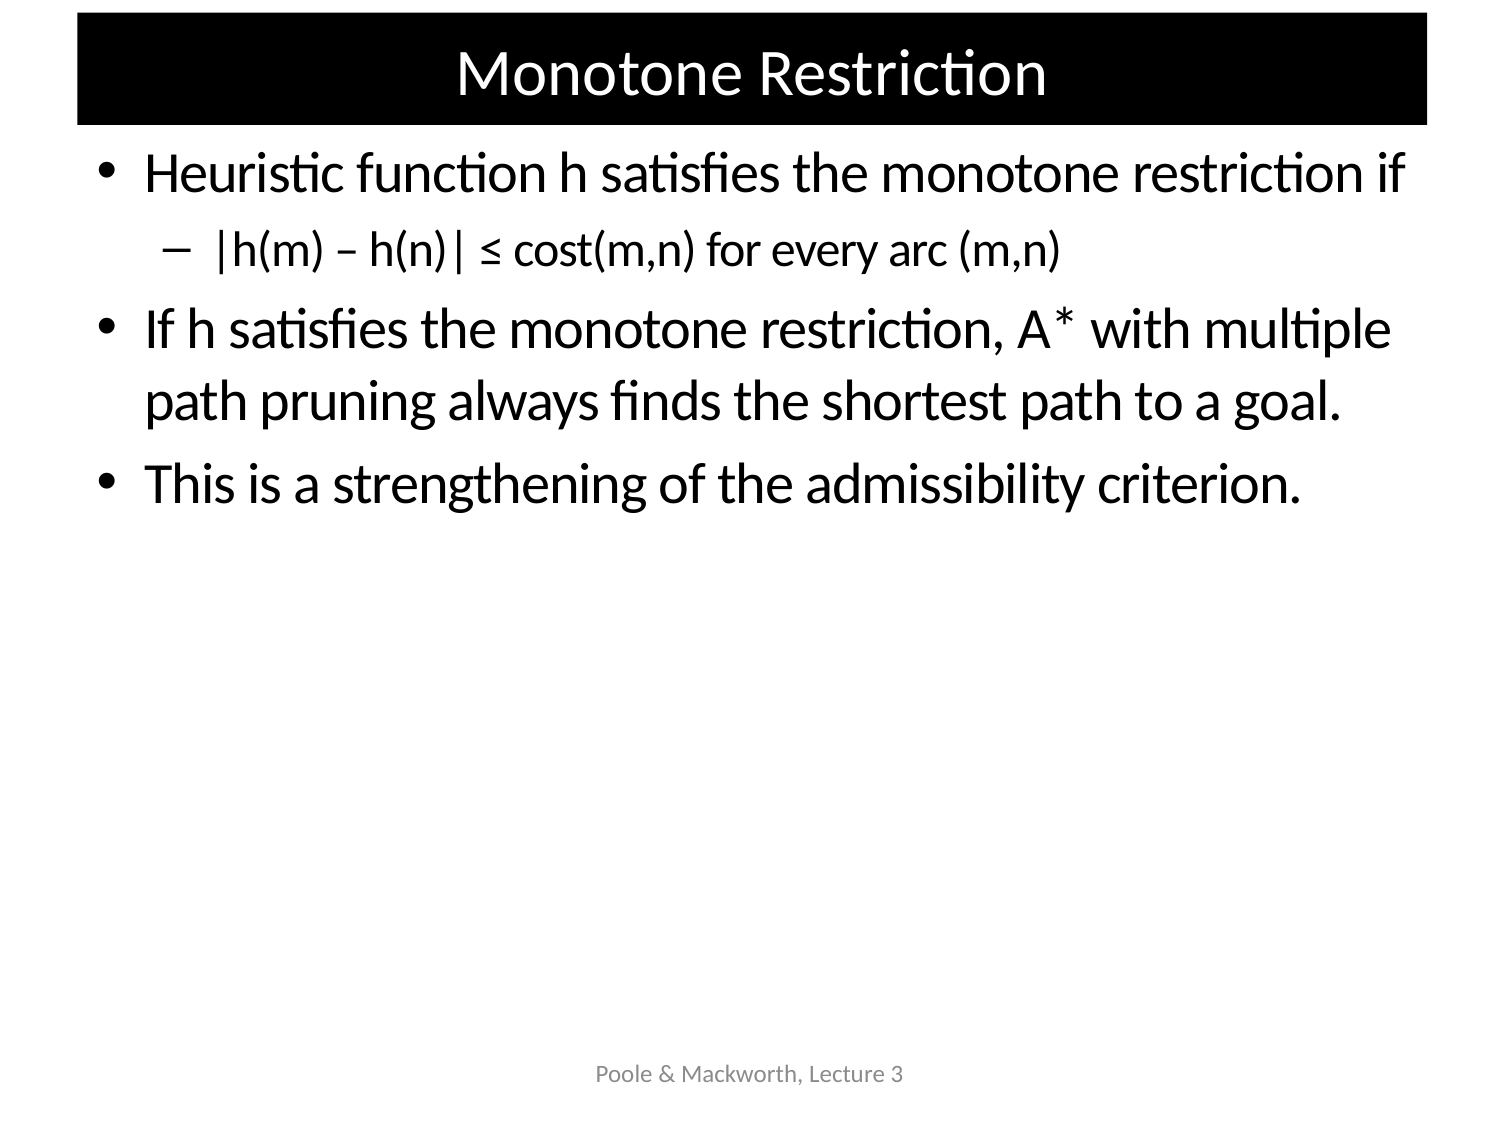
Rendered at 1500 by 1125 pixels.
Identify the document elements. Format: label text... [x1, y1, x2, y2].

footer Poole & Mackworth, Lecture 3 [512, 1042, 988, 1103]
list Heuristic function h satisfies the monotone restriction if |h(m) – h(n)| ≤ cost(m,n) for every arc (m,n) If h satisfies the monotone restriction, A* with multiple path pruning always finds the shortest path to a goal. This is a strengthening of the admissibility criterion. [81, 125, 1432, 988]
title Monotone Restriction [77, 12, 1428, 125]
